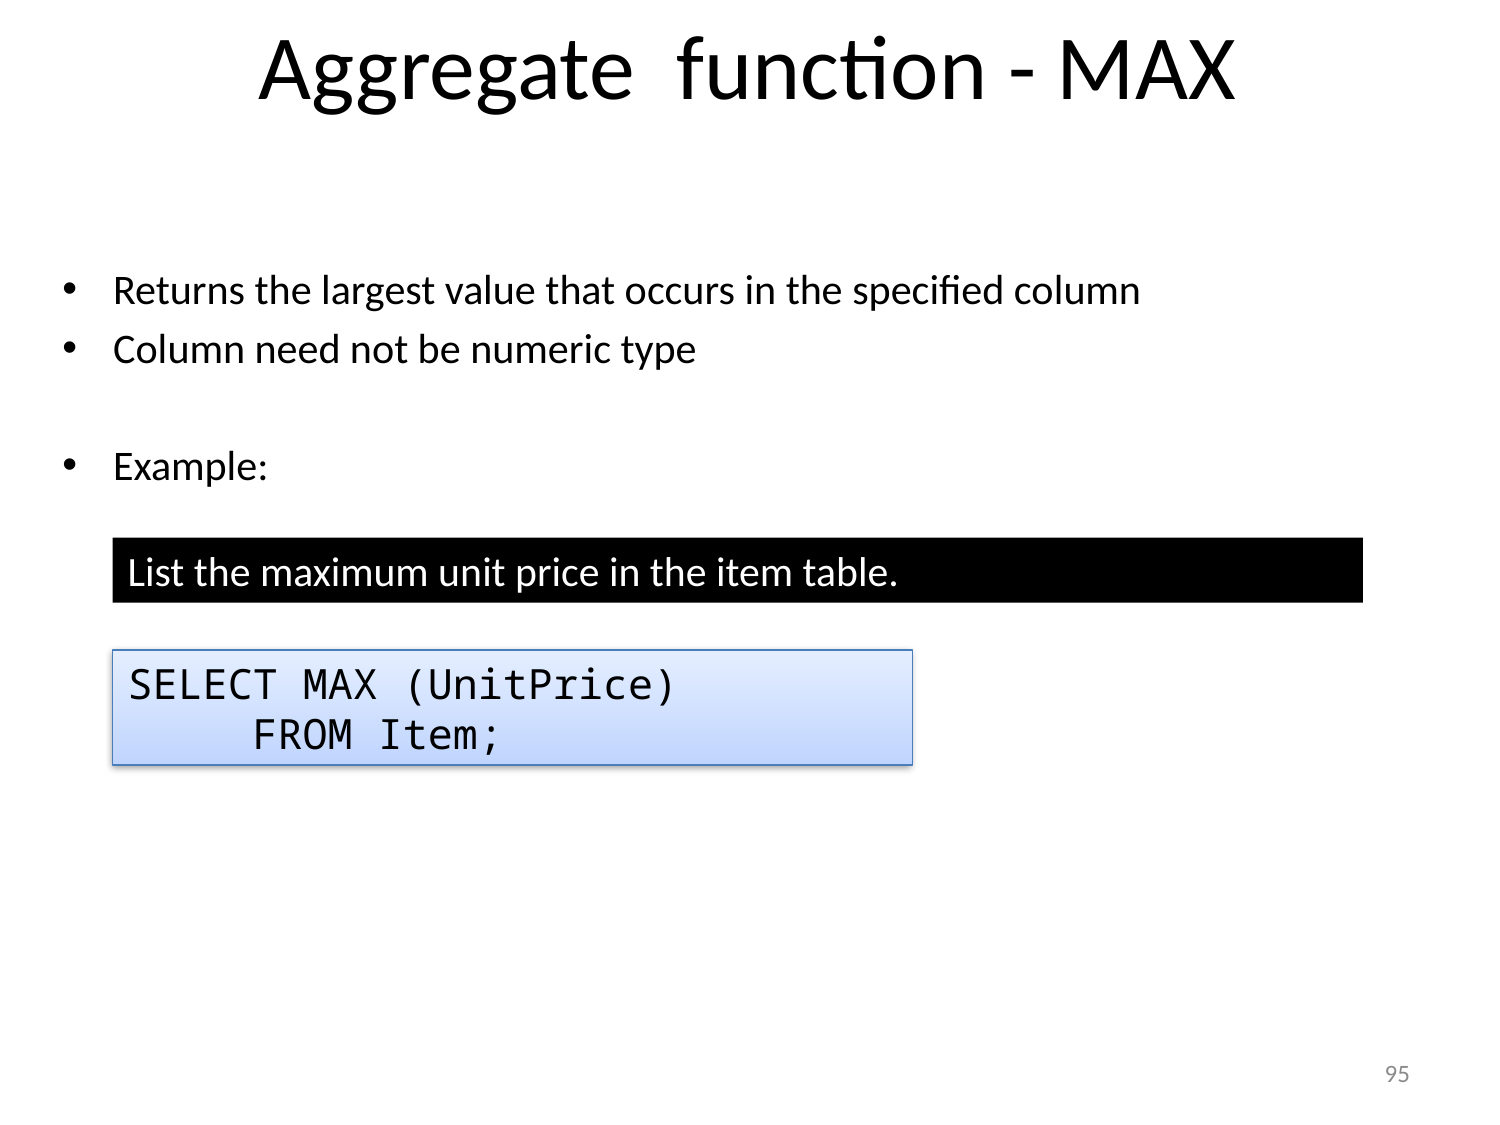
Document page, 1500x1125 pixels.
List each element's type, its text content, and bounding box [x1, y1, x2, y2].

list Returns the largest value that occurs in the specified column Column need not be numeric type Example: [62, 262, 1388, 500]
slide_number 95 [1074, 1042, 1425, 1103]
text_box SELECT MAX (UnitPrice) FROM Item; [112, 649, 913, 766]
text_box List the maximum unit price in the item table. [112, 537, 1363, 603]
title Aggregate function - MAX [37, 0, 1459, 125]
